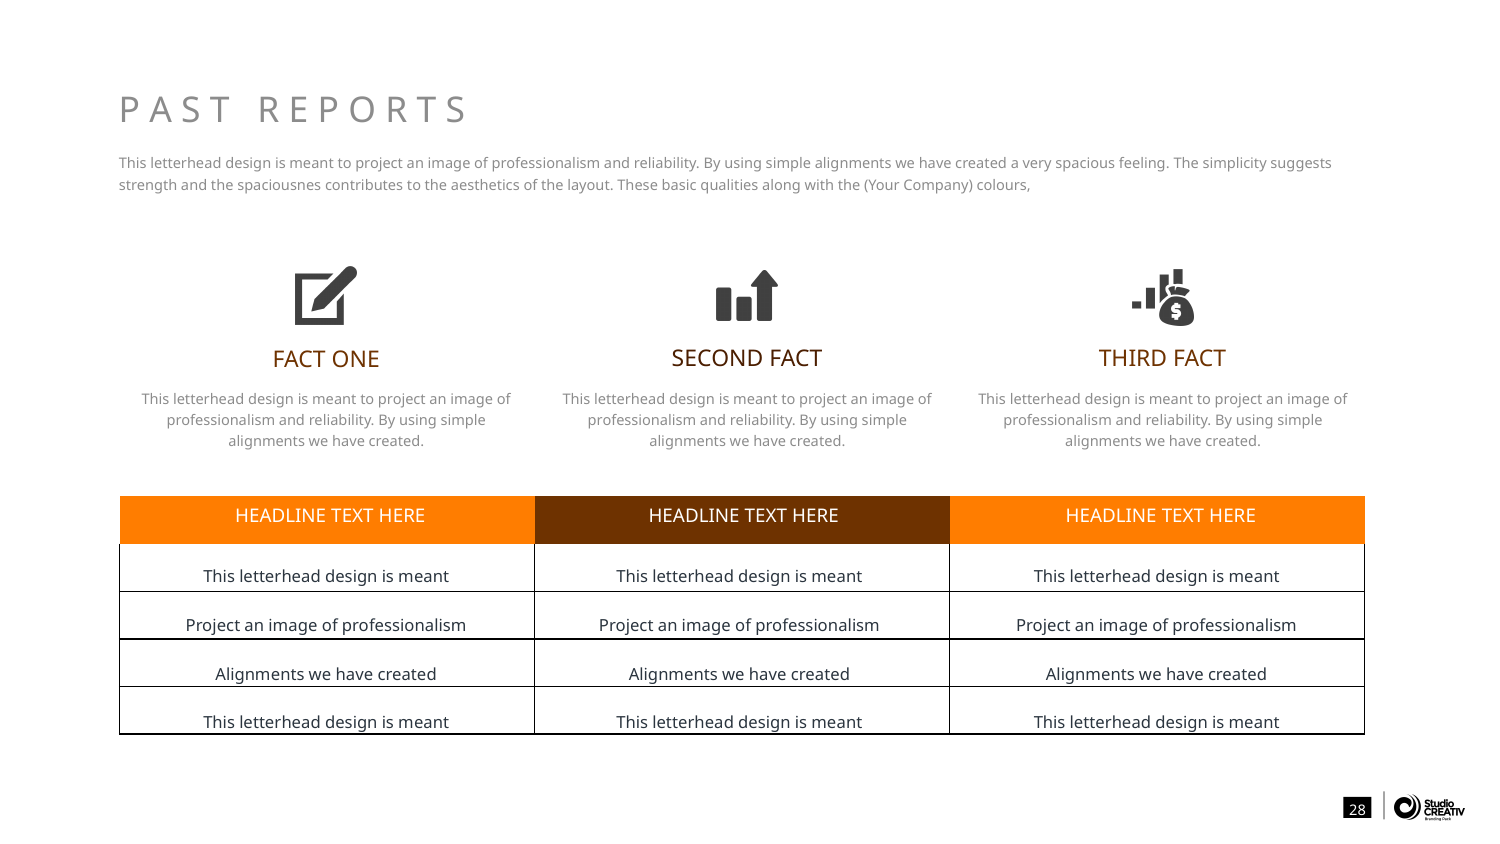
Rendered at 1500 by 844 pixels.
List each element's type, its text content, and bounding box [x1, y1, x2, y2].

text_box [141, 266, 512, 455]
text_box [561, 269, 933, 455]
text_box This letterhead design is meant to project an image of professionalism and reliability. By using simple alignments we have created a very spacious feeling. The simplicity suggests strength and the spaciousnes contributes to the aesthetics of the layout. These basic qualities along with the (Your Company) colours, [119, 148, 1375, 195]
text_box P A S T R E P O R T S [118, 89, 780, 139]
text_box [977, 269, 1349, 454]
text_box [1339, 791, 1465, 821]
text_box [119, 495, 1366, 730]
